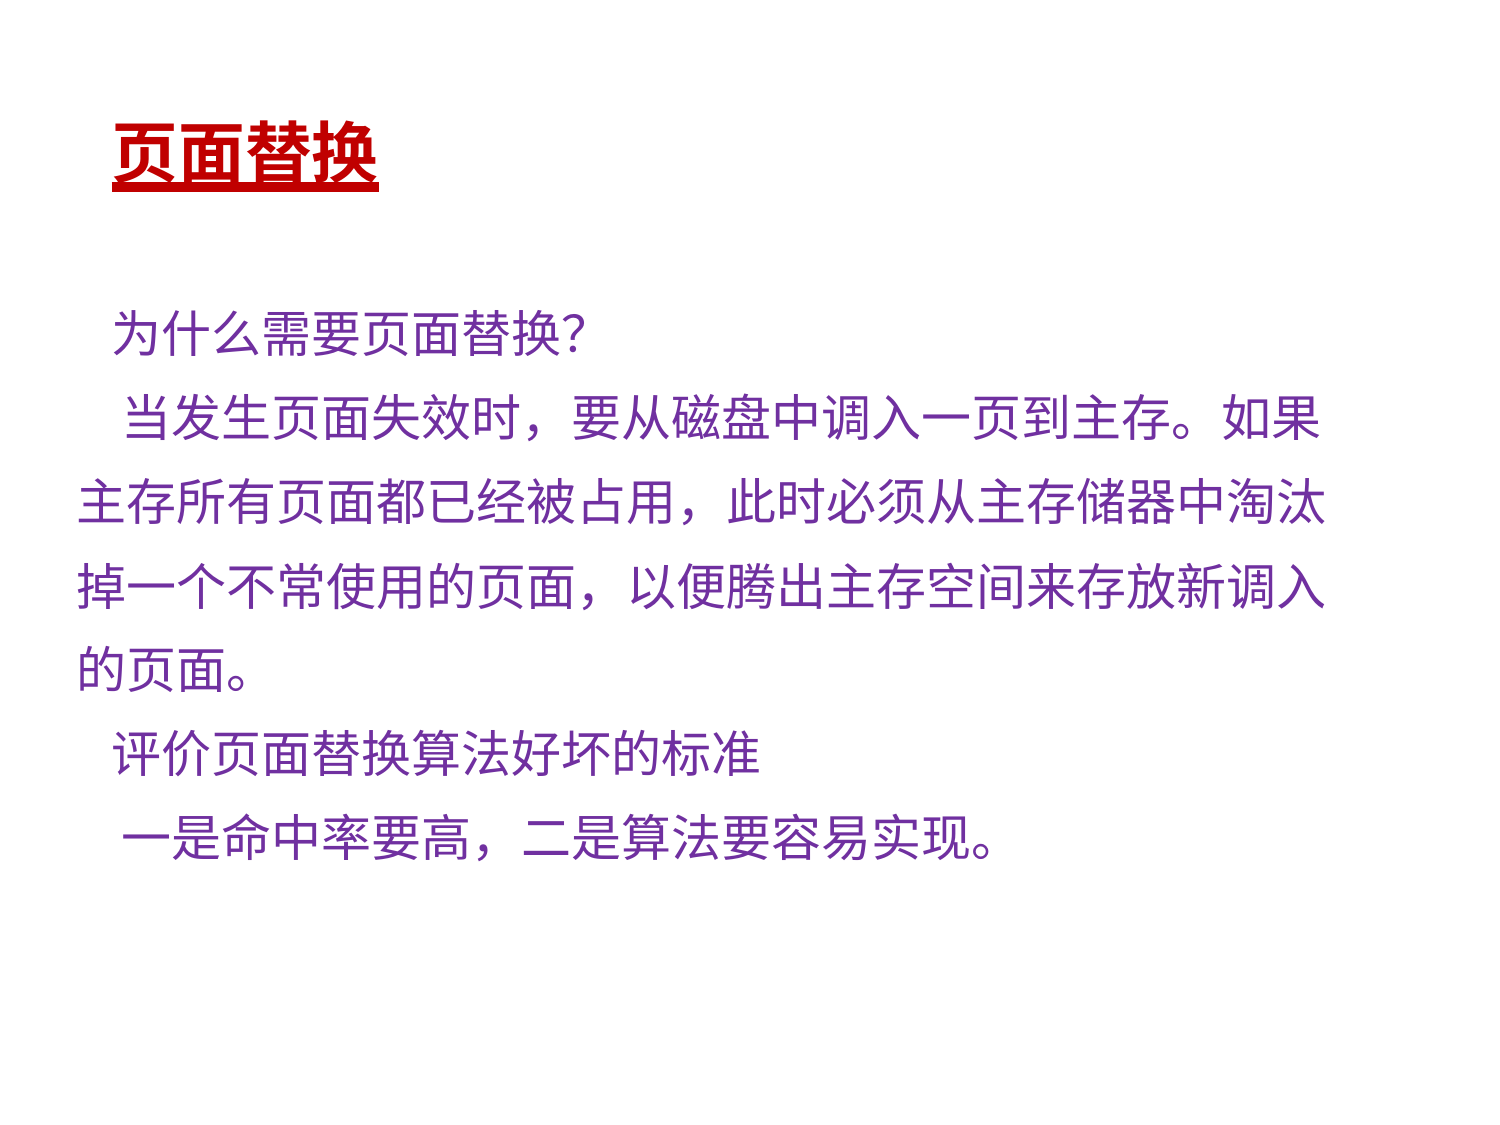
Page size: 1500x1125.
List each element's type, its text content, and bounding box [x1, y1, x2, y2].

title 页面替换 [111, 110, 1389, 191]
list 为什么需要页面替换？ 当发生页面失效时，要从磁盘中调入一页到主存。如果主存所有页面都已经被占用，此时必须从主存储器中淘汰掉一个不常使用的页面，以便腾出主存空间来存放新调入的页面。 评价页面替换算法好坏的标准 一是命中率要高，二是算法要容易实现。 [76, 278, 1371, 864]
